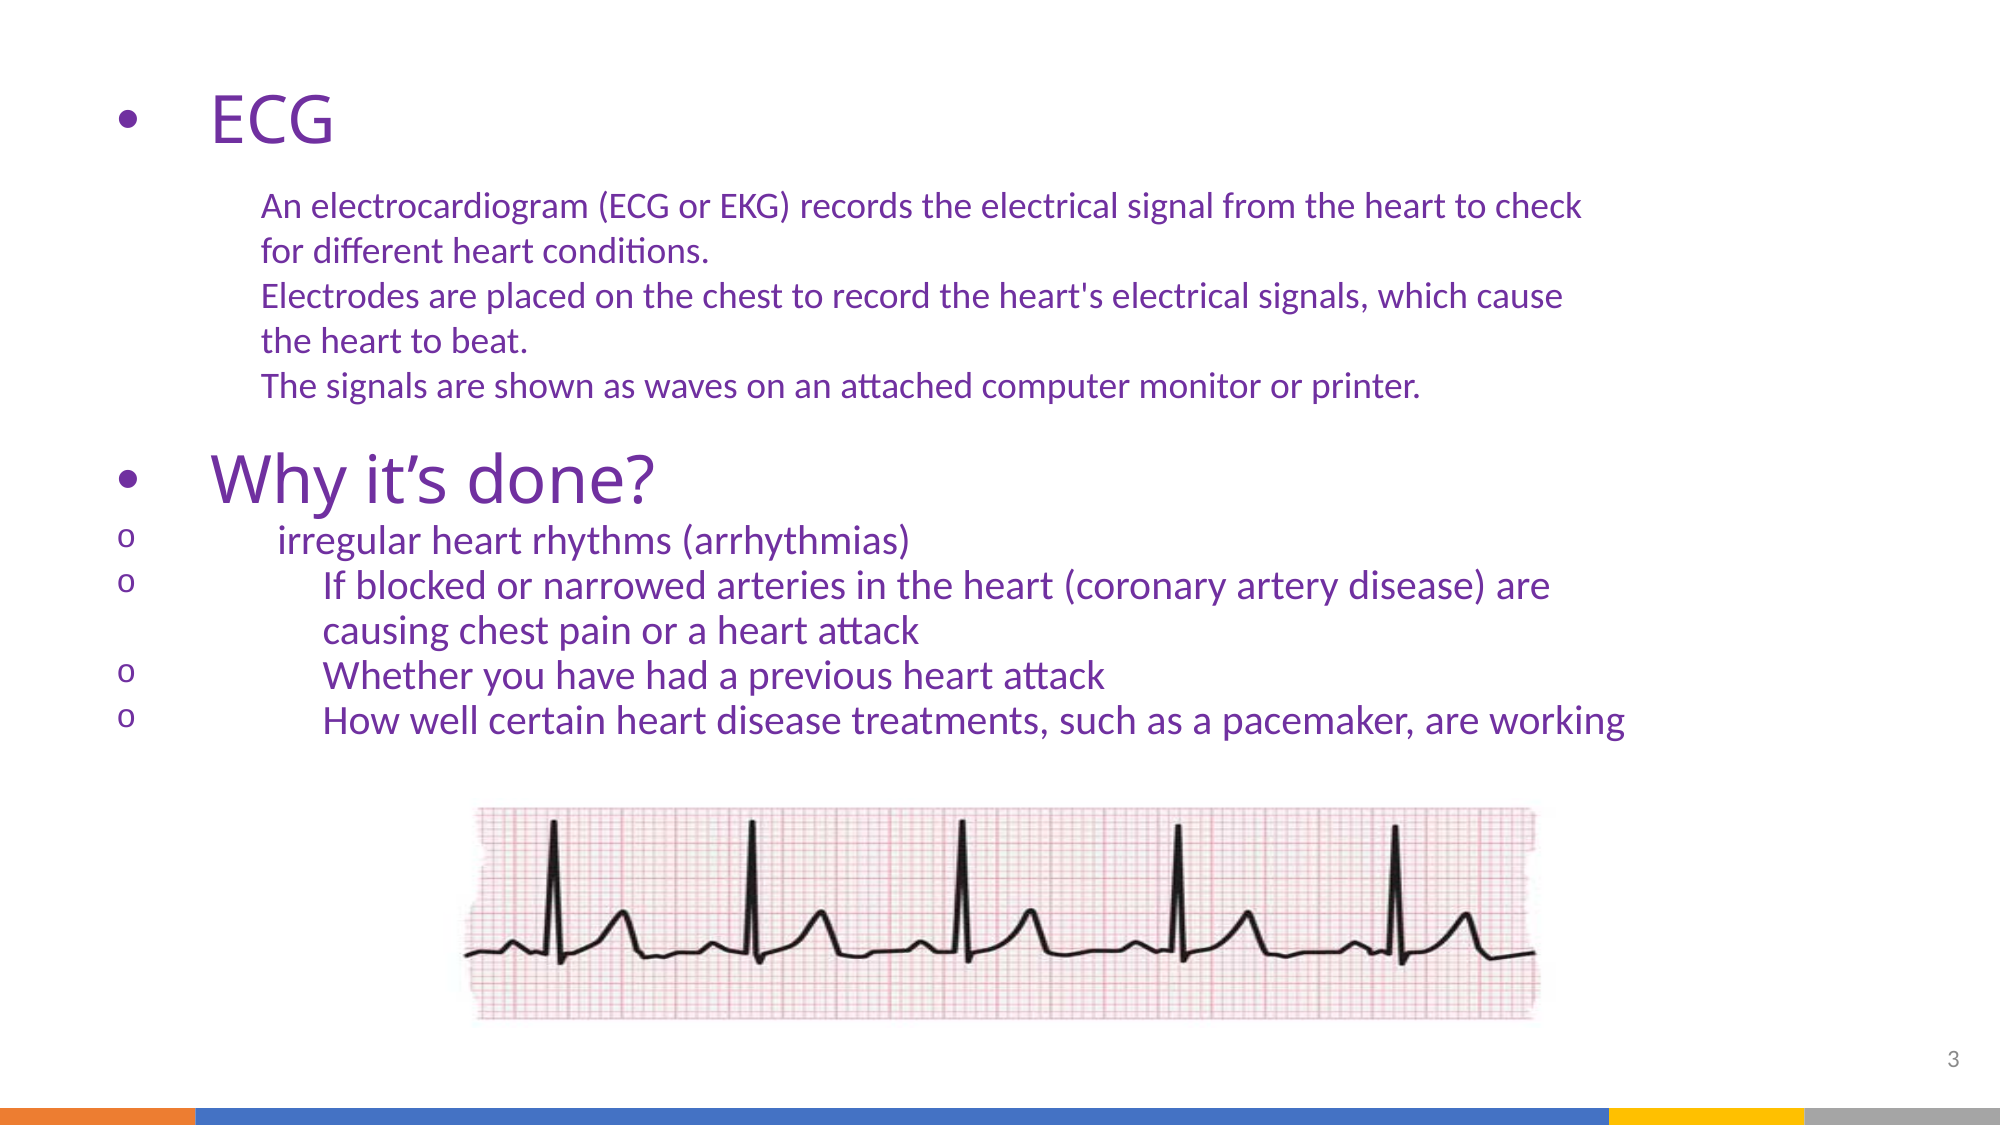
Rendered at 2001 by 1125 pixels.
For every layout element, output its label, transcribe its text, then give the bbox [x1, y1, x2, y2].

picture [443, 798, 1557, 1028]
text_box Why it’s done? irregular heart rhythms (arrhythmias) If blocked or narrowed arteries in the heart (coronary artery disease) are causing chest pain or a heart attack Whether you have had a previous heart attack How well certain heart disease treatments, such as a pacemaker, are working [101, 431, 1665, 819]
text_box An electrocardiogram (ECG or EKG) records the electrical signal from the heart to check for different heart conditions. Electrodes are placed on the chest to record the heart's electrical signals, which cause the heart to beat. The signals are shown as waves on an attached computer monitor or printer. [246, 173, 1630, 524]
title ECG [101, 71, 1435, 155]
slide_number 3 [1854, 1027, 1975, 1096]
